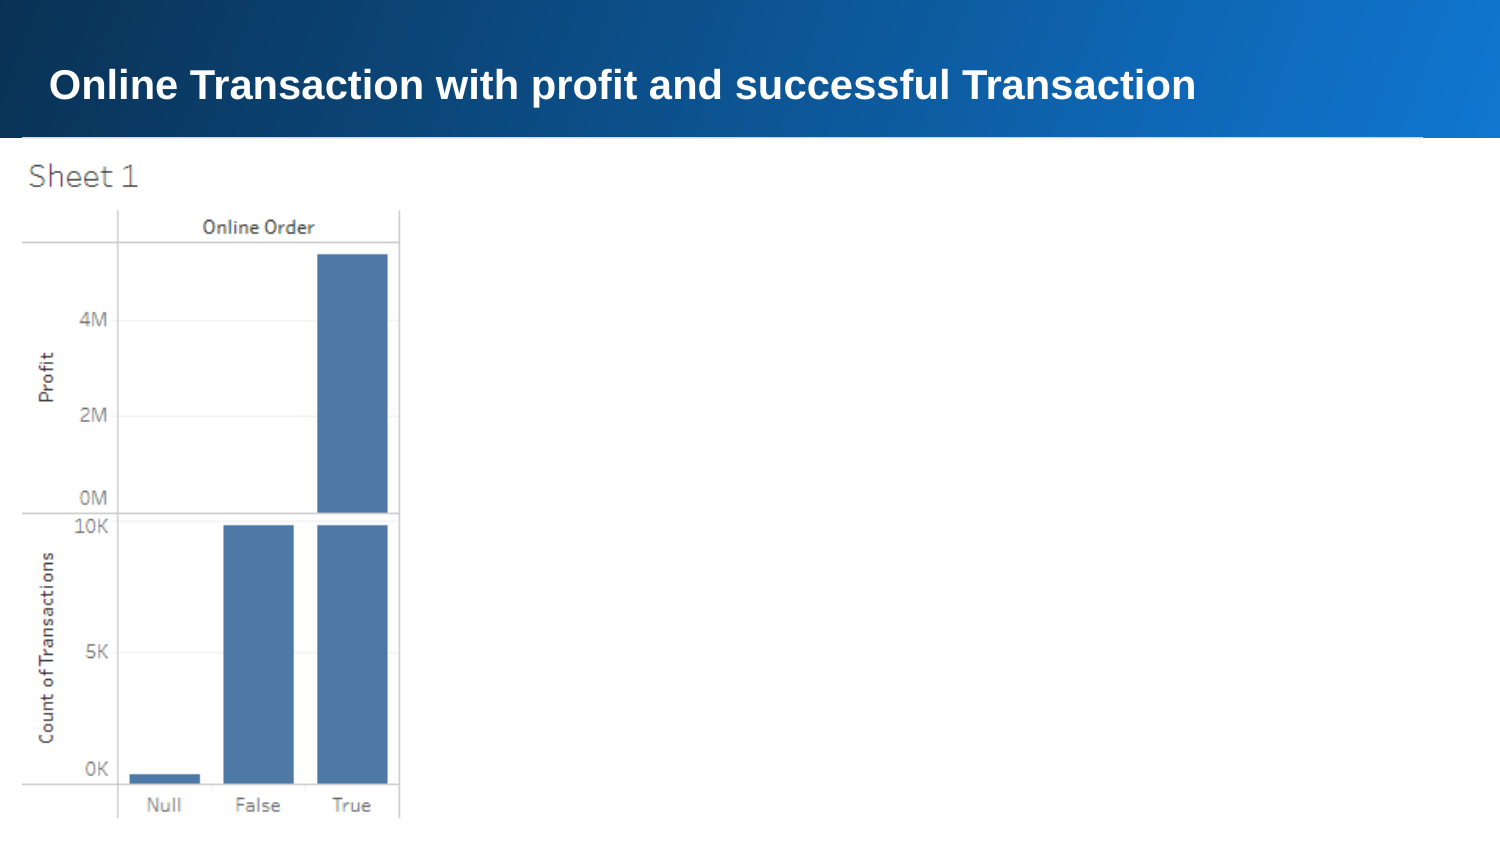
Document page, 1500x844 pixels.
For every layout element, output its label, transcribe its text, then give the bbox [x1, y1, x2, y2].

picture [21, 137, 1423, 823]
text_box Online Transaction with profit and successful Transaction [33, 43, 1439, 124]
text_box [0, 0, 1500, 138]
